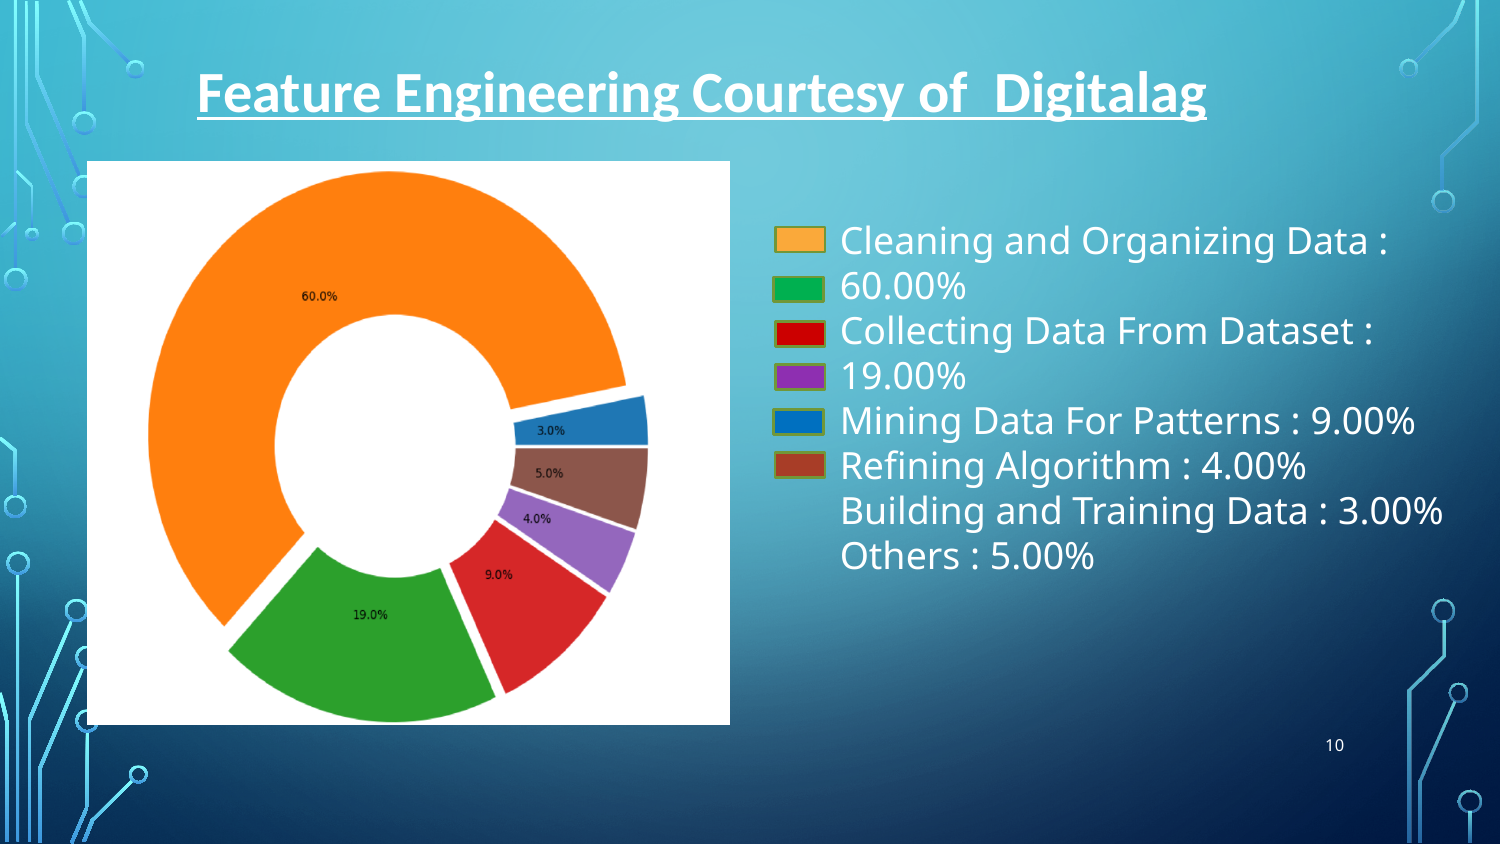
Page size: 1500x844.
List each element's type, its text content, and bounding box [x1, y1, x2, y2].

text_box [774, 451, 826, 479]
text_box [772, 276, 825, 303]
text_box [772, 408, 825, 436]
text_box [774, 320, 826, 348]
text_box Feature Engineering Courtesy of Digitalag [182, 47, 1358, 132]
text_box [774, 363, 826, 391]
picture [87, 161, 730, 725]
slide_number 10 [1264, 723, 1360, 769]
text_box Cleaning and Organizing Data : 60.00% Collecting Data From Dataset : 19.00% Mining Data For Patterns : 9.00% Refining Algorithm : 4.00% Building and Training Data : 3.00% Others : 5.00% [825, 209, 1475, 584]
text_box [774, 226, 826, 253]
